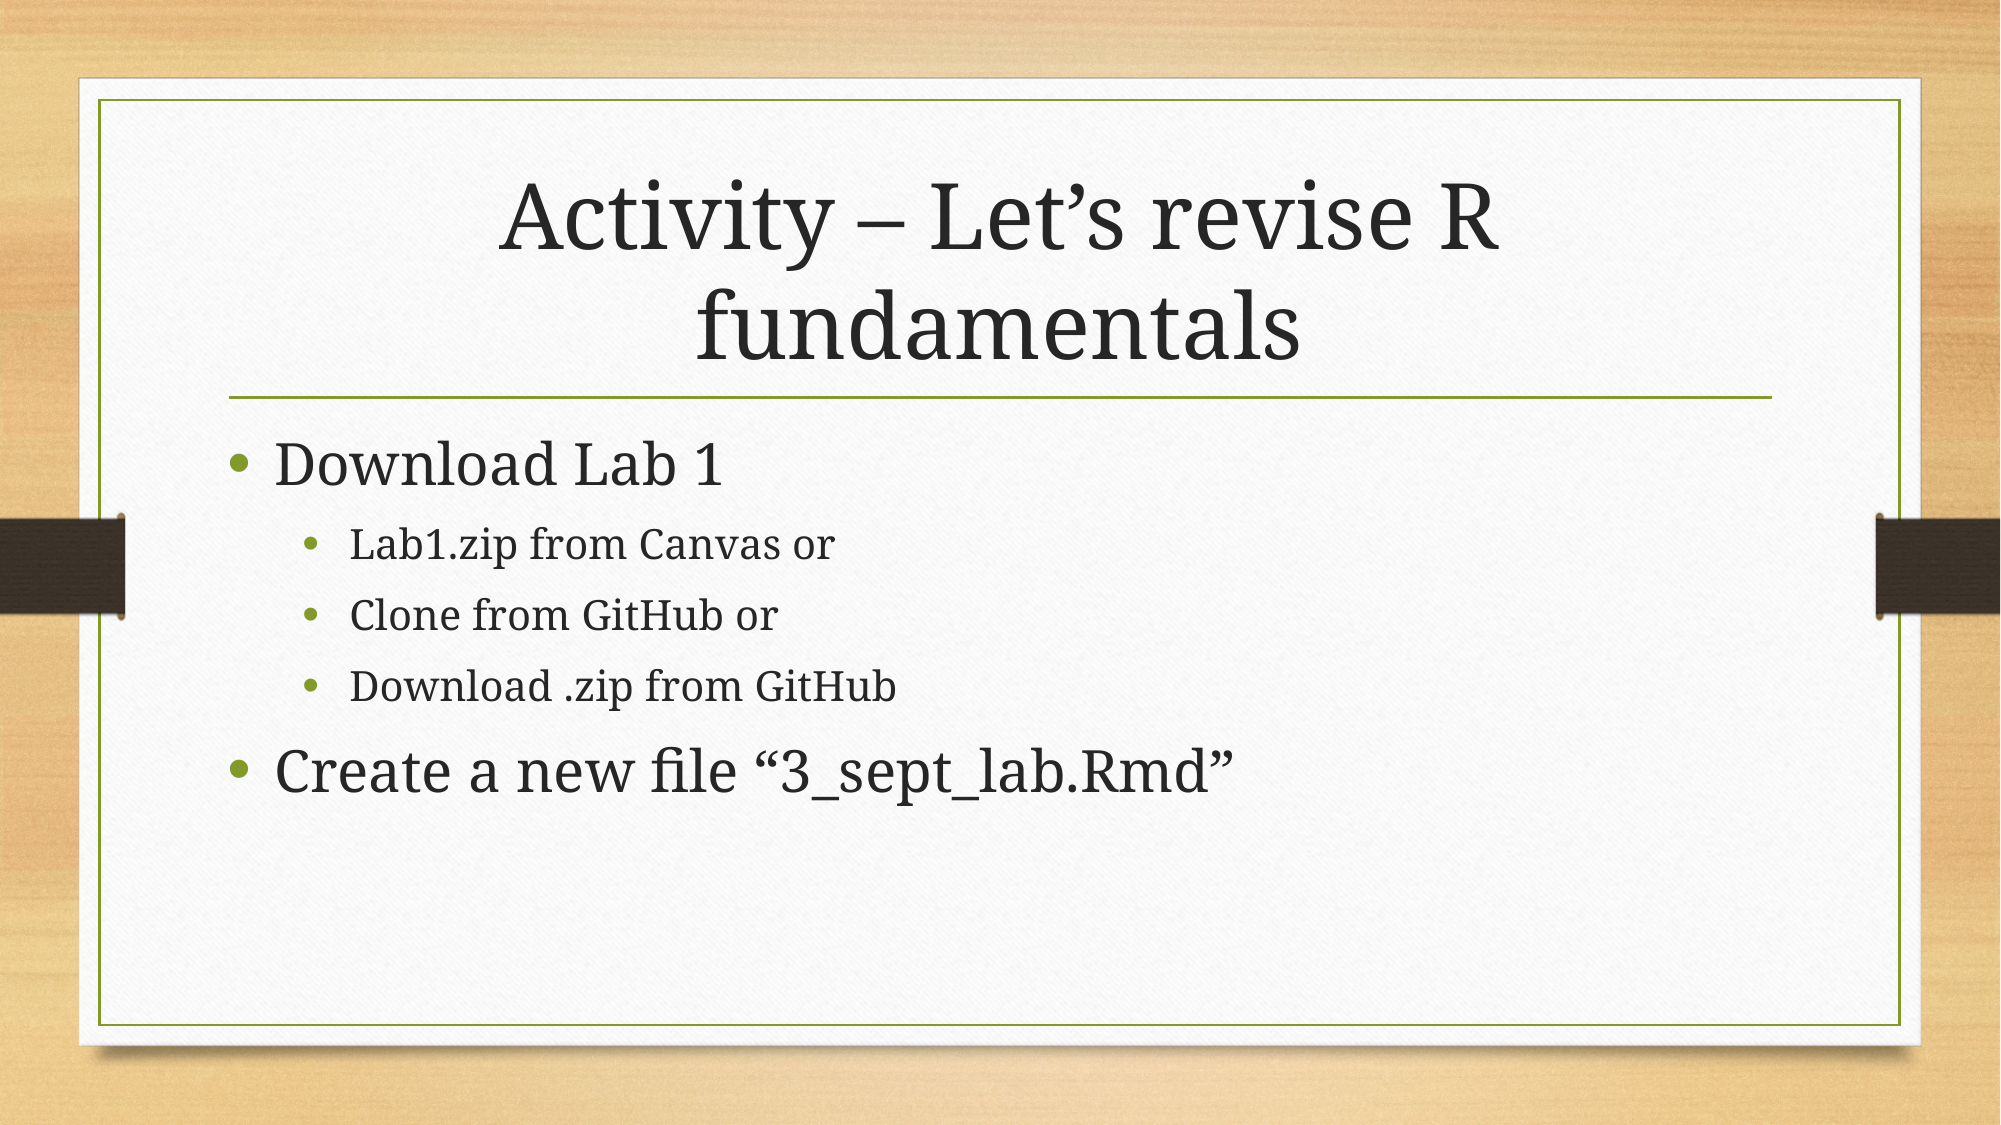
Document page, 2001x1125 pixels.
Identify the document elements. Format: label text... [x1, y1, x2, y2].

picture [0, 0, 2001, 1125]
list Download Lab 1 Lab1.zip from Canvas or Clone from GitHub or Download .zip from GitHub Create a new file “3_sept_lab.Rmd” [212, 419, 1788, 964]
title Activity – Let’s revise R fundamentals [212, 161, 1788, 375]
